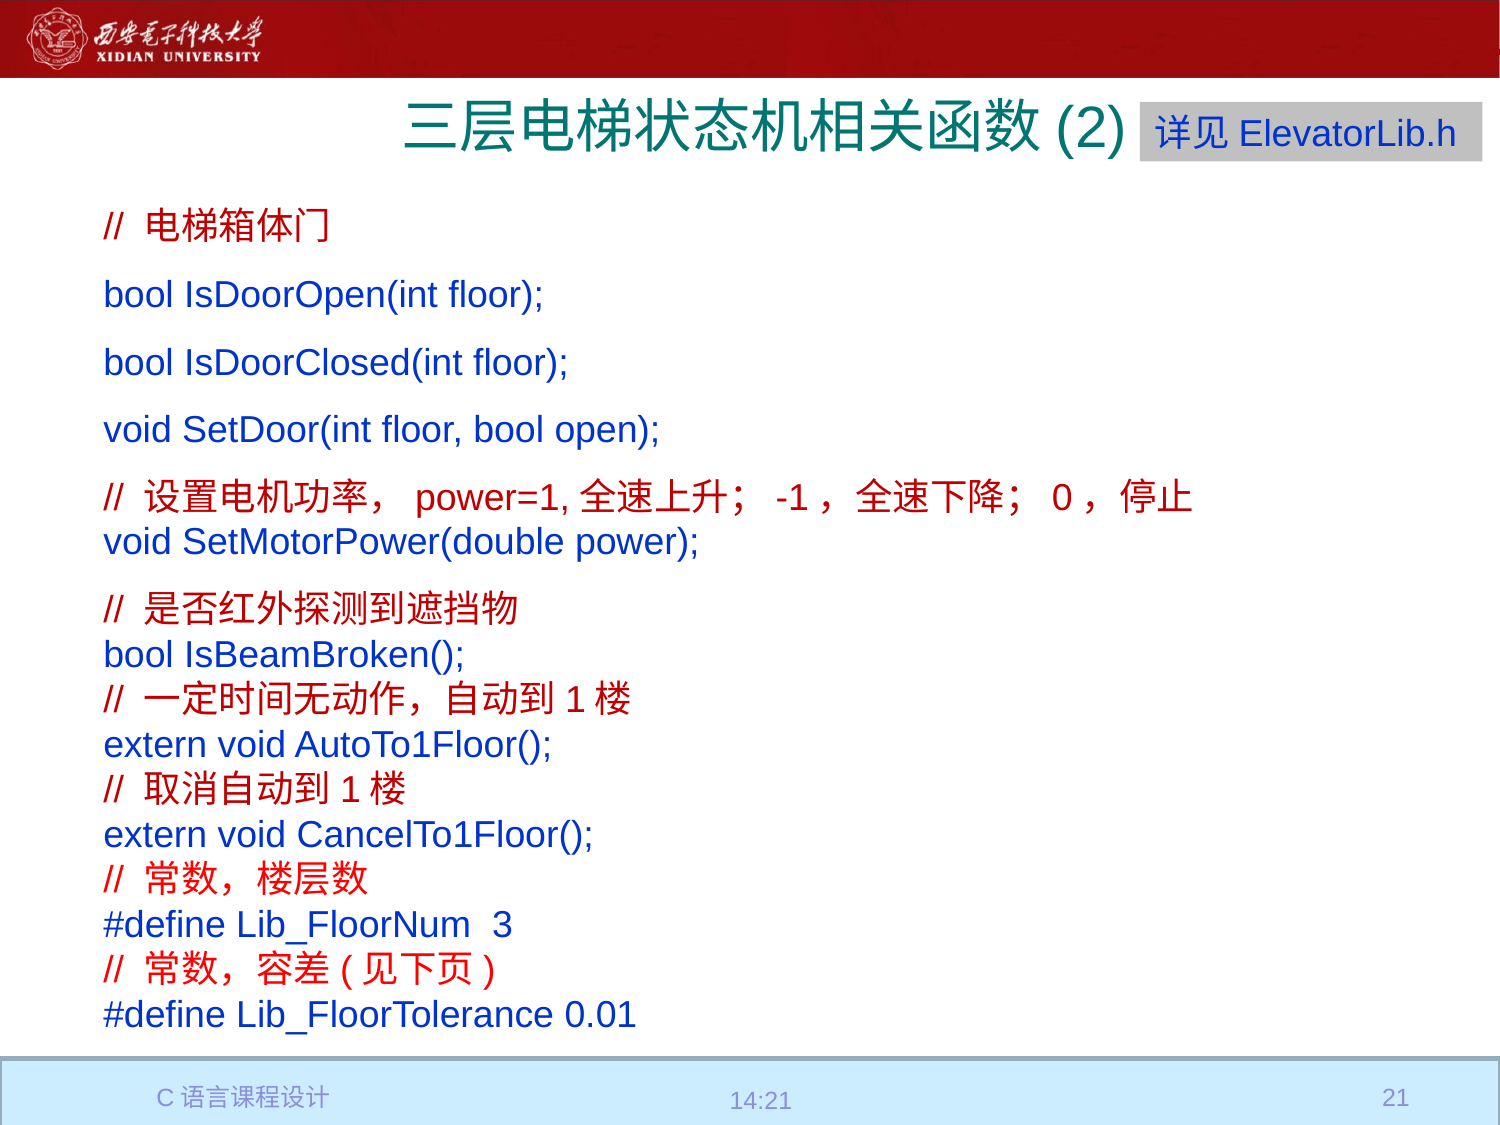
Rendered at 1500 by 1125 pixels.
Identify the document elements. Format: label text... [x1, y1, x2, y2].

footer C语言课程设计 [5, 1066, 481, 1125]
text_box // 电梯箱体门 bool IsDoorOpen(int floor); bool IsDoorClosed(int floor); void SetDoor(int floor, bool open); // 设置电机功率，power=1,全速上升；-1，全速下降；0，停止 void SetMotorPower(double power); // 是否红外探测到遮挡物 bool IsBeamBroken(); // 一定时间无动作，自动到1楼 extern void AutoTo1Floor(); // 取消自动到1楼 extern void CancelTo1Floor(); // 常数，楼层数 #define Lib_FloorNum 3 // 常数，容差(见下页) #define Lib_FloorTolerance 0.01 [88, 172, 1447, 1043]
title 三层电梯状态机相关函数(2) [57, 42, 1471, 207]
picture [0, 0, 1500, 78]
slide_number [714, 1069, 1065, 1125]
text_box 详见ElevatorLib.h [1139, 101, 1483, 162]
slide_number 21 [1074, 1066, 1425, 1125]
